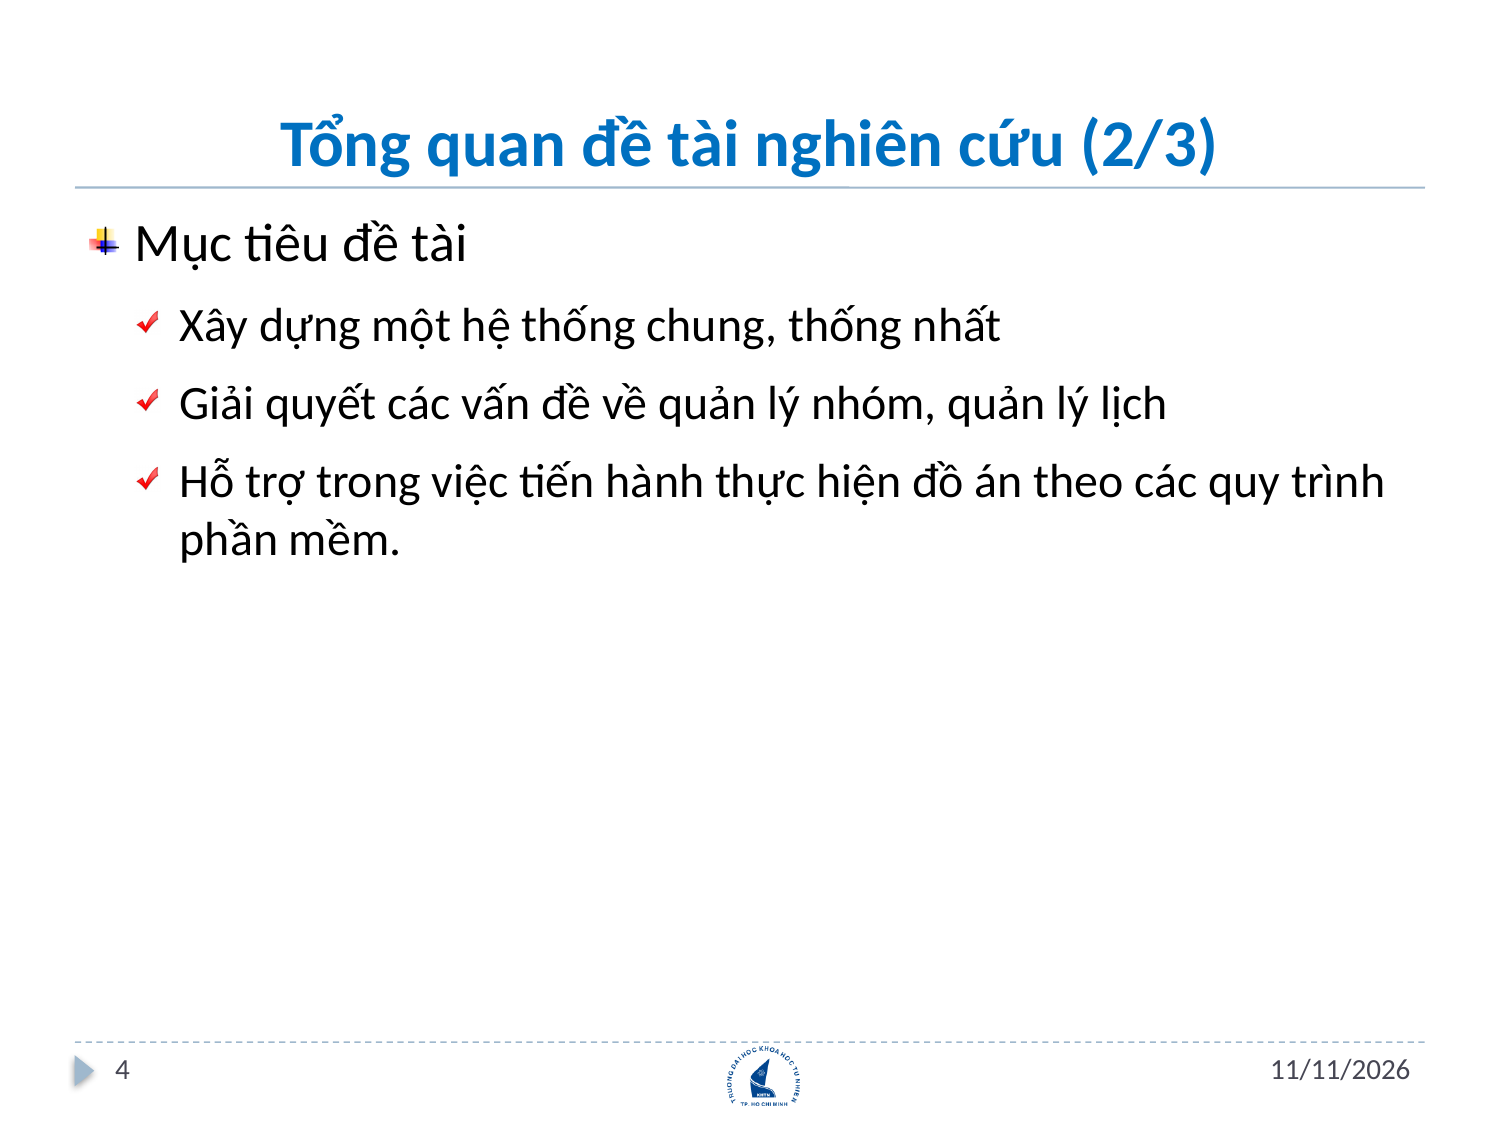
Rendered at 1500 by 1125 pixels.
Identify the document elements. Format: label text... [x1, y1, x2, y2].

footer [475, 1042, 1051, 1103]
list Mục tiêu đề tài Xây dựng một hệ thống chung, thống nhất Giải quyết các vấn đề về quản lý nhóm, quản lý lịch Hỗ trợ trong việc tiến hành thực hiện đồ án theo các quy trình phần mềm. [75, 200, 1425, 1010]
title Tổng quan đề tài nghiên cứu (2/3) [75, 24, 1425, 188]
slide_number 4 [100, 1042, 426, 1103]
picture [134, 309, 161, 335]
picture [134, 465, 161, 492]
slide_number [1051, 1042, 1426, 1103]
picture [89, 225, 119, 255]
picture [134, 387, 161, 413]
